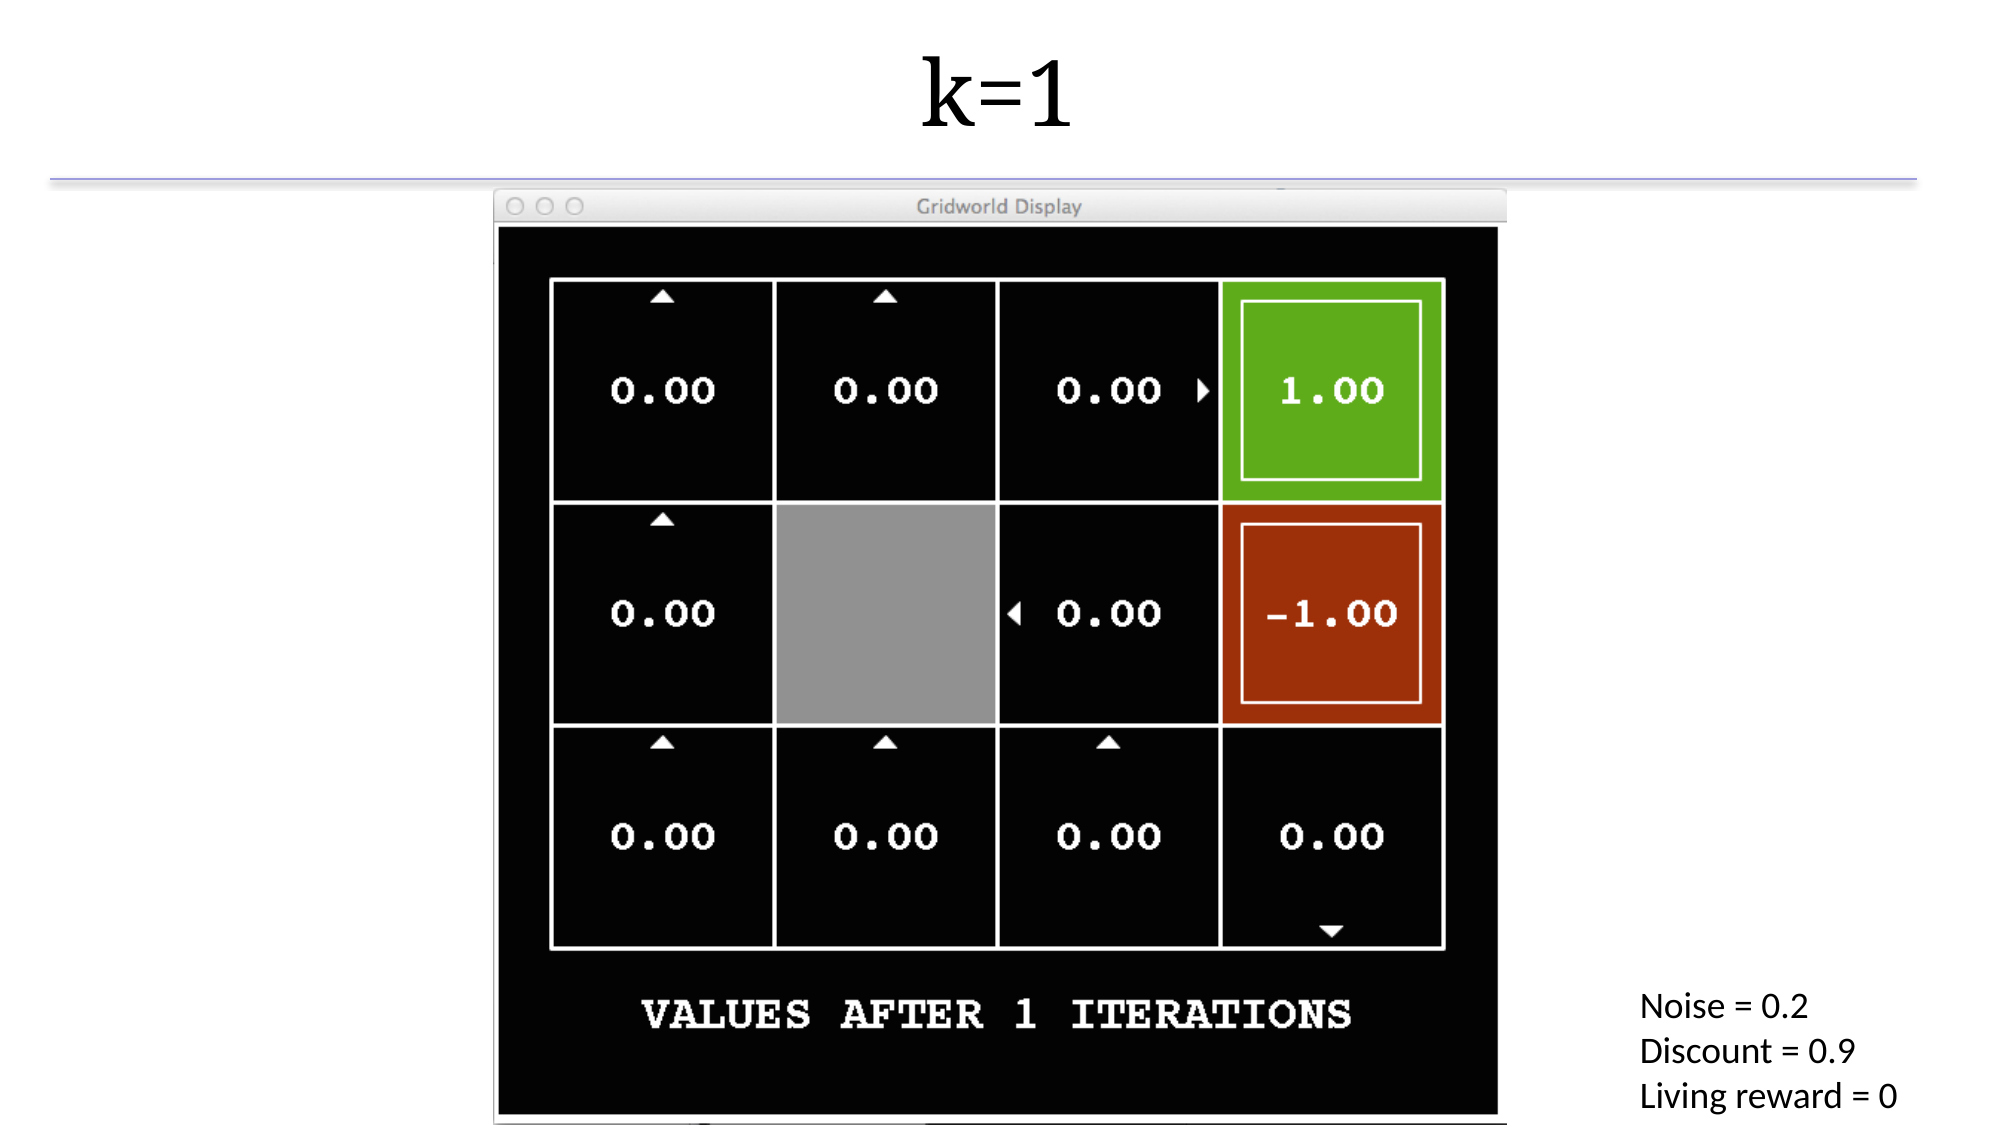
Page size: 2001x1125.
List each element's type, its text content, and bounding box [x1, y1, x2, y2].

text_box Noise = 0.2 Discount = 0.9 Living reward = 0 [1624, 973, 2000, 1124]
picture [493, 187, 1507, 1125]
title k=1 [0, 0, 2000, 184]
